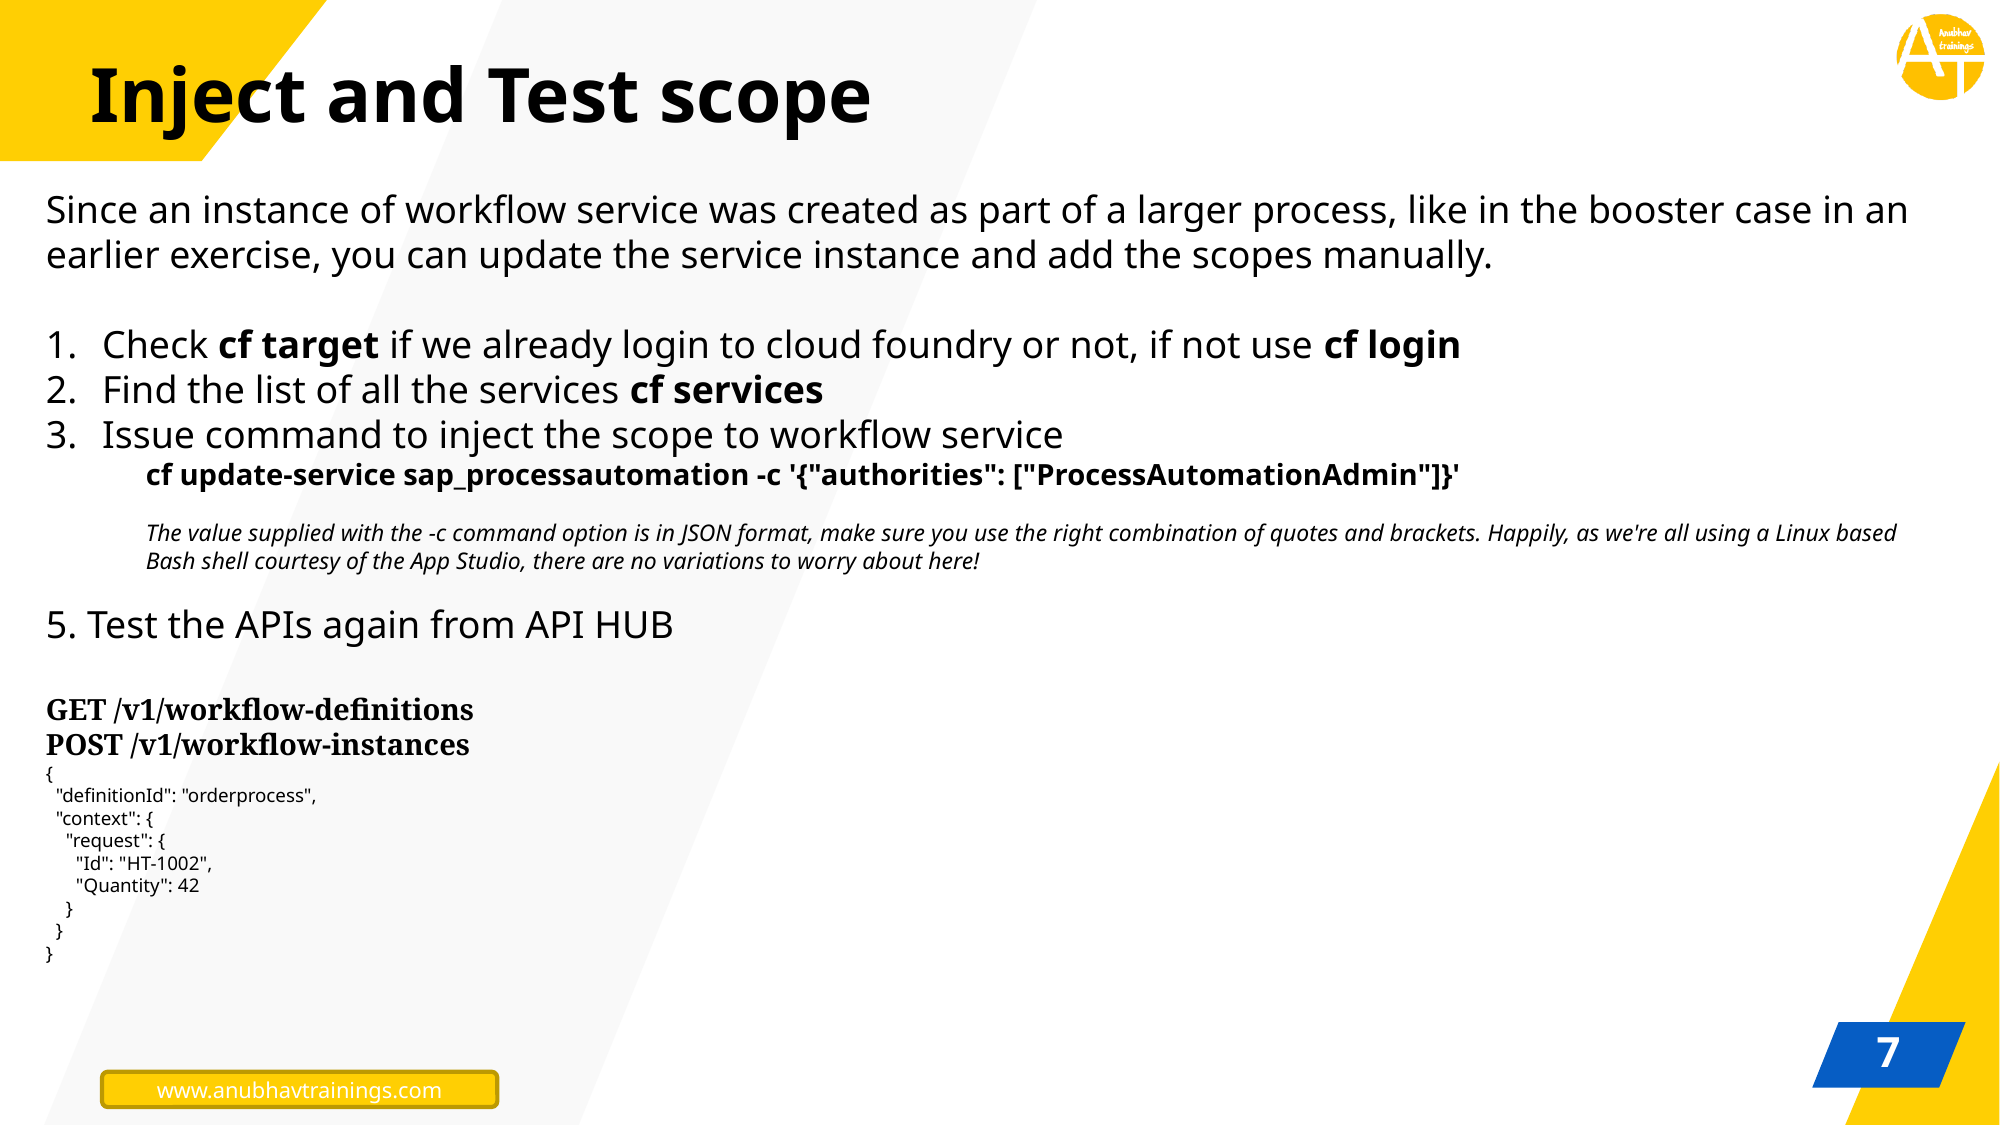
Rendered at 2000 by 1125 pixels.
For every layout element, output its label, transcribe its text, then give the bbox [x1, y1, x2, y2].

title Inject and Test scope [90, 31, 1152, 148]
picture [1888, 8, 1989, 108]
text_box Since an instance of workflow service was created as part of a larger process, like in the booster case in an earlier exercise, you can update the service instance and add the scopes manually. Check cf target if we already login to cloud foundry or not, if not use cf login Find the list of all the services cf services Issue command to inject the scope to workflow service cf update-service sap_processautomation -c '{"authorities": ["ProcessAutomationAdmin"]}' The value supplied with the -c command option is in JSON format, make sure you use the right combination of quotes and brackets. Happily, as we're all using a Linux based Bash shell courtesy of the App Studio, there are no variations to worry about here! 5. Test the APIs again from API HUB GET /v1/workflow-definitions POST /v1/workflow-instances { "definitionId": "orderprocess", "context": { "request": { "Id": "HT-1002", "Quantity": 42 } } } [31, 179, 1969, 972]
slide_number 7 [1847, 1024, 1931, 1086]
text_box www.anubhavtrainings.com [99, 1069, 500, 1110]
text_box [0, 0, 329, 164]
